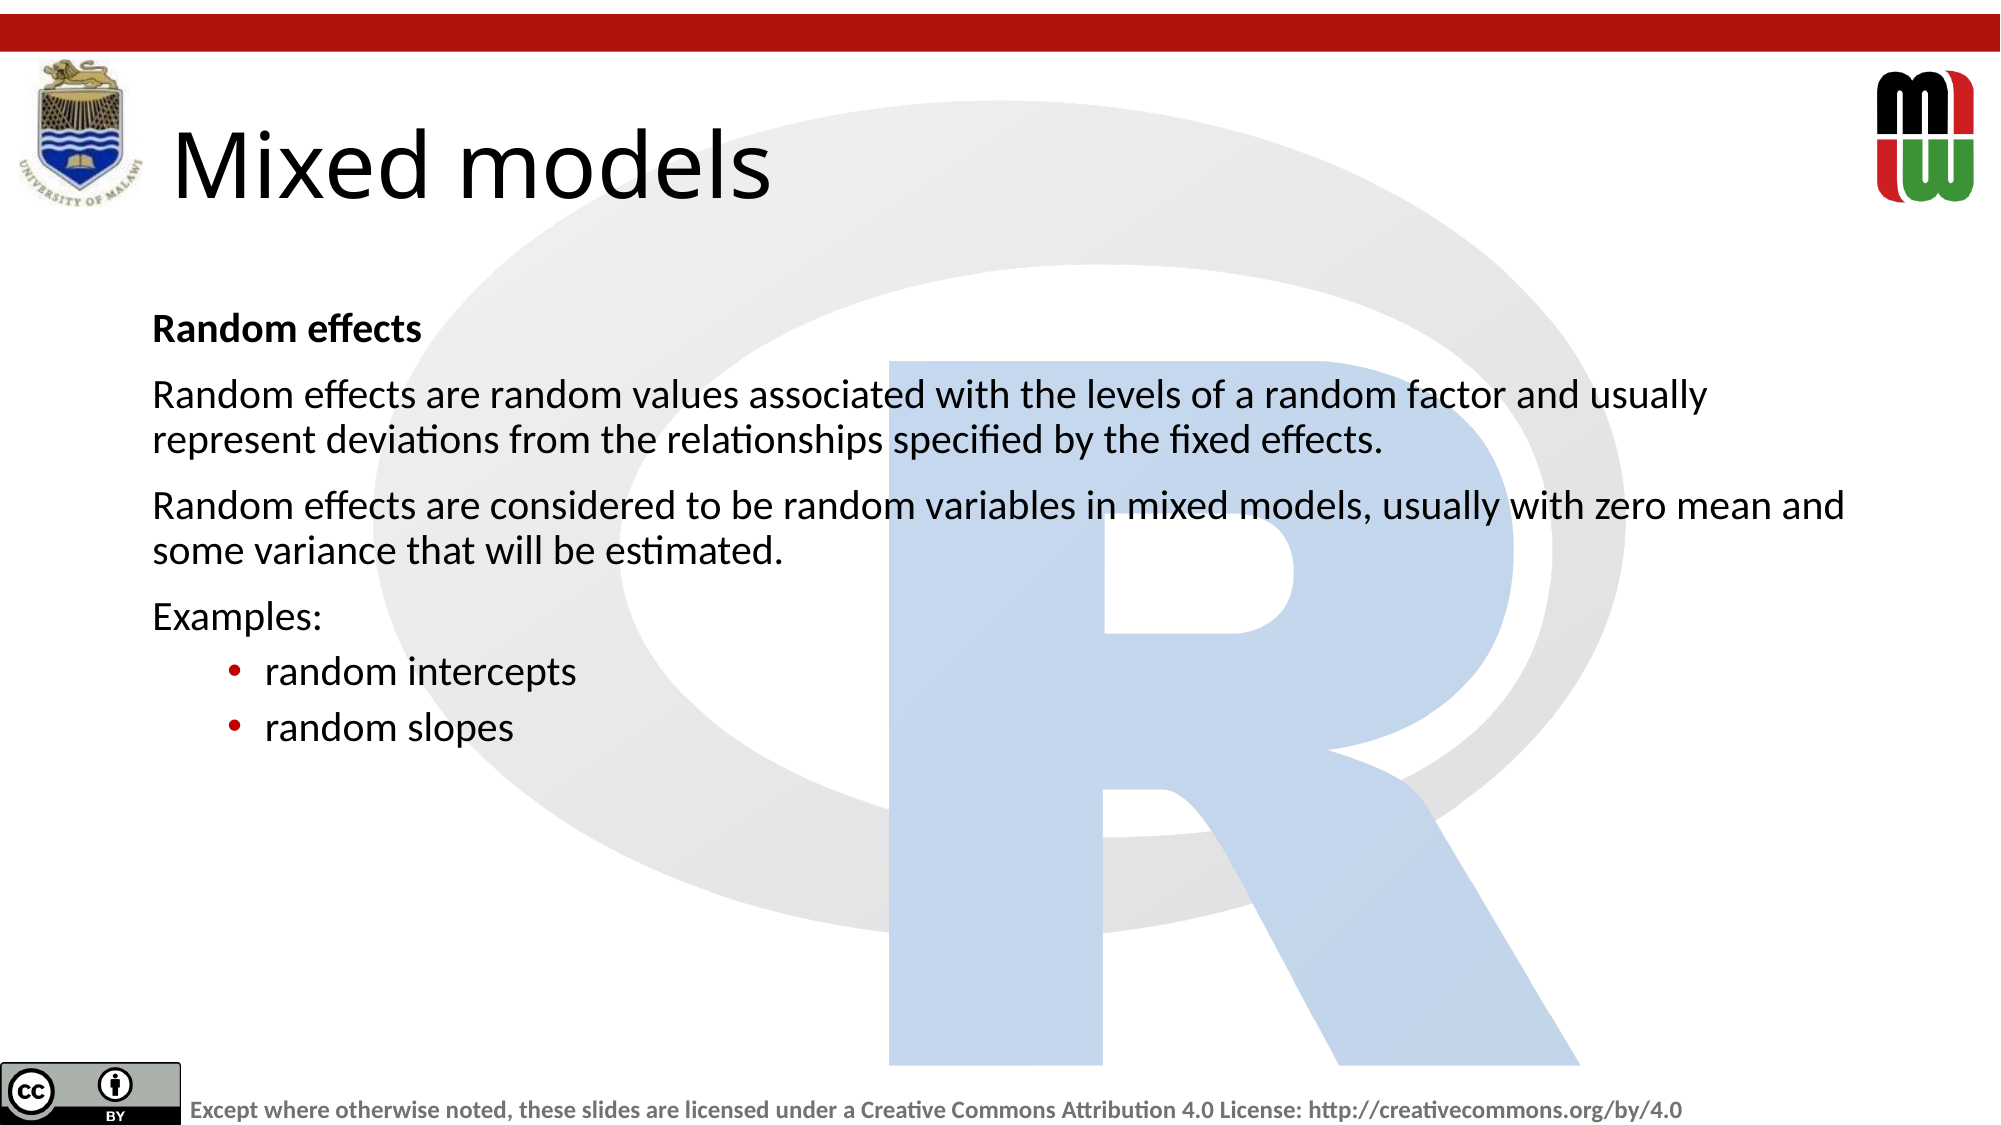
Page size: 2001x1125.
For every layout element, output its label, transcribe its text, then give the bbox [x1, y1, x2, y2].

title Mixed models [155, 59, 1851, 278]
list Random effects Random effects are random values associated with the levels of a random factor and usually represent deviations from the relationships specified by the fixed effects. Random effects are considered to be random variables in mixed models, usually with zero mean and some variance that will be estimated. Examples: random intercepts random slopes [137, 299, 1863, 1066]
picture [0, 1062, 181, 1125]
picture [19, 59, 143, 207]
